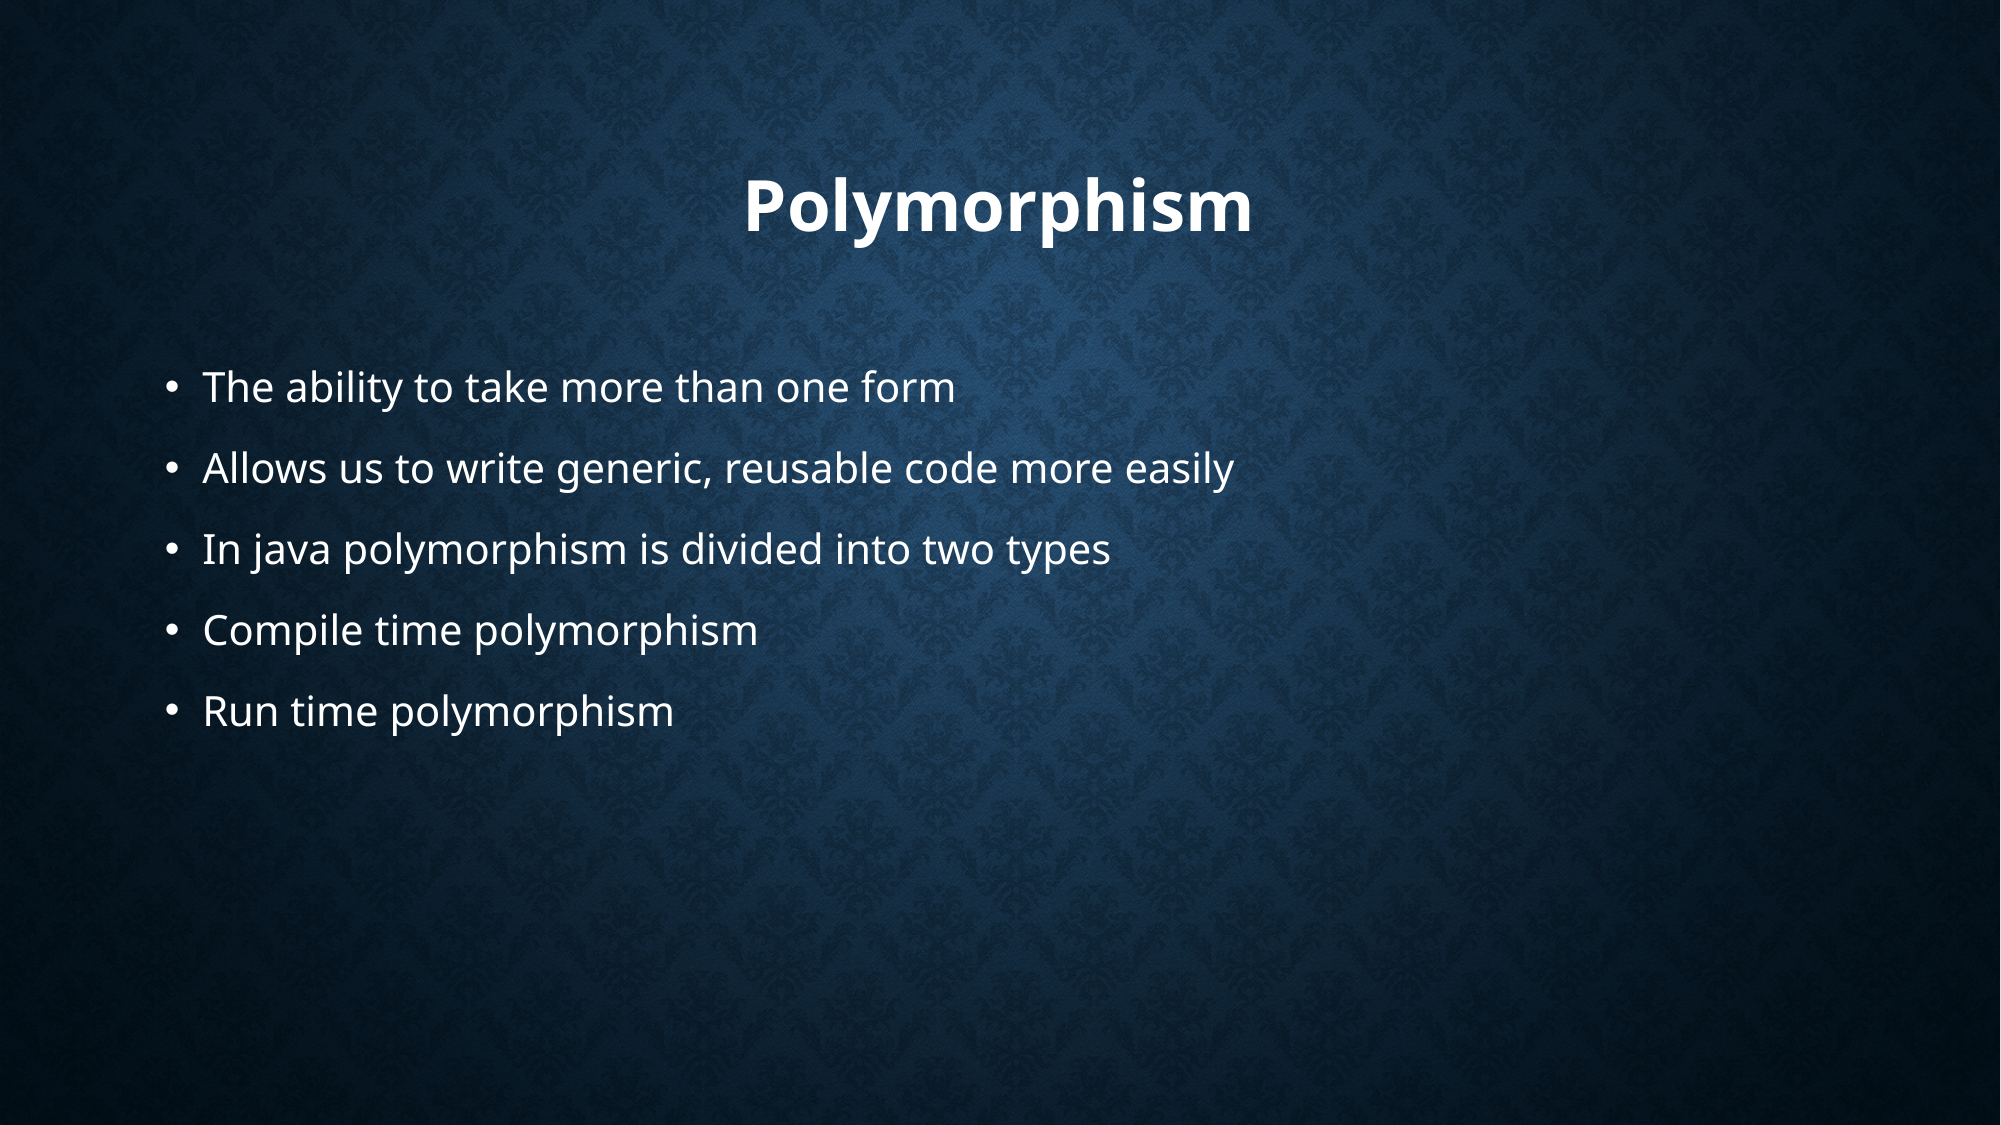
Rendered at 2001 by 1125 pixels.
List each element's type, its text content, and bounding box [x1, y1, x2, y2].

list The ability to take more than one form Allows us to write generic, reusable code more easily In java polymorphism is divided into two types Compile time polymorphism Run time polymorphism [149, 343, 1849, 950]
title Polymorphism [149, 99, 1849, 318]
